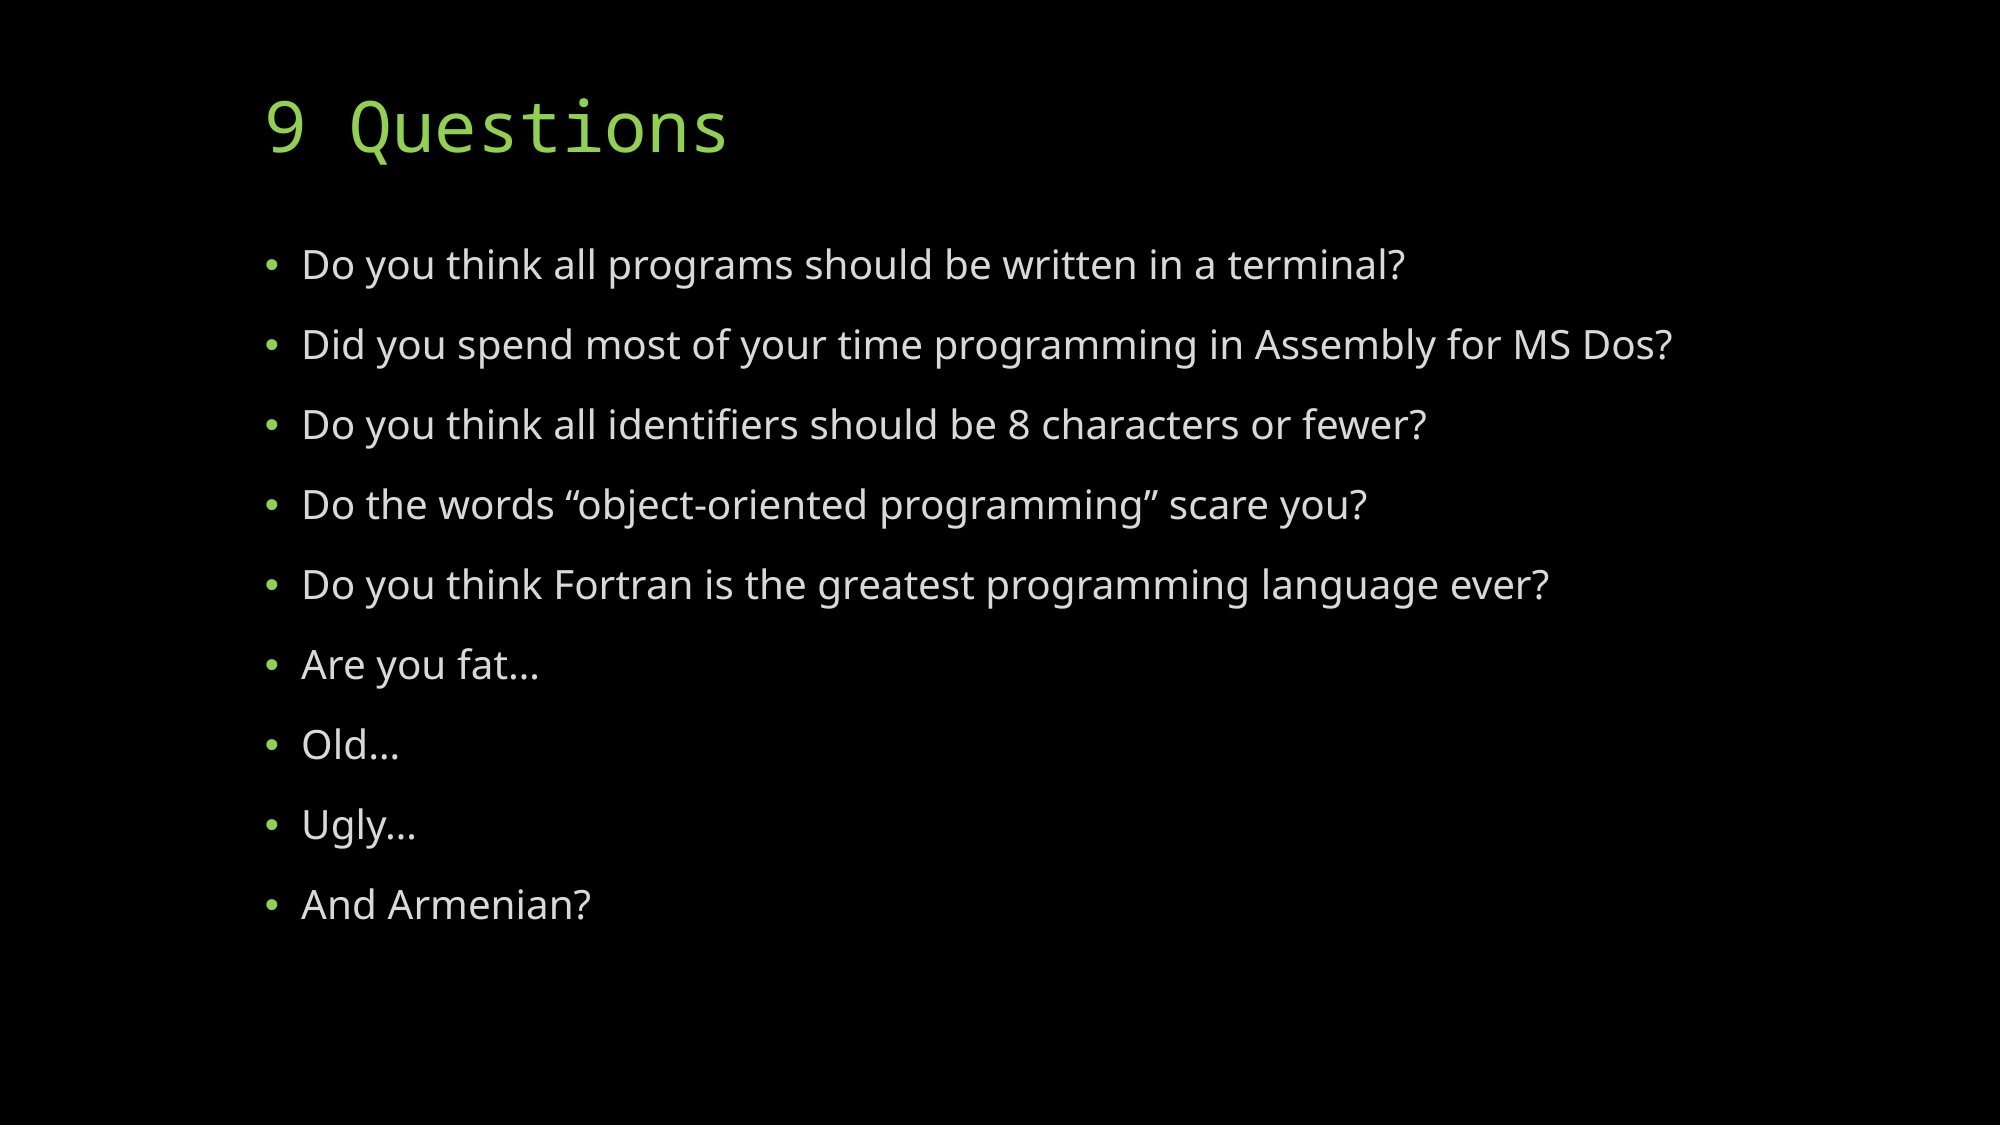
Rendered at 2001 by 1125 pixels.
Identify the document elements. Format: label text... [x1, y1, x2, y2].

list Do you think all programs should be written in a terminal? Did you spend most of your time programming in Assembly for MS Dos? Do you think all identifiers should be 8 characters or fewer? Do the words “object-oriented programming” scare you? Do you think Fortran is the greatest programming language ever? Are you fat… Old… Ugly… And Armenian? [249, 237, 1750, 938]
title 9 Questions [249, 0, 1750, 175]
